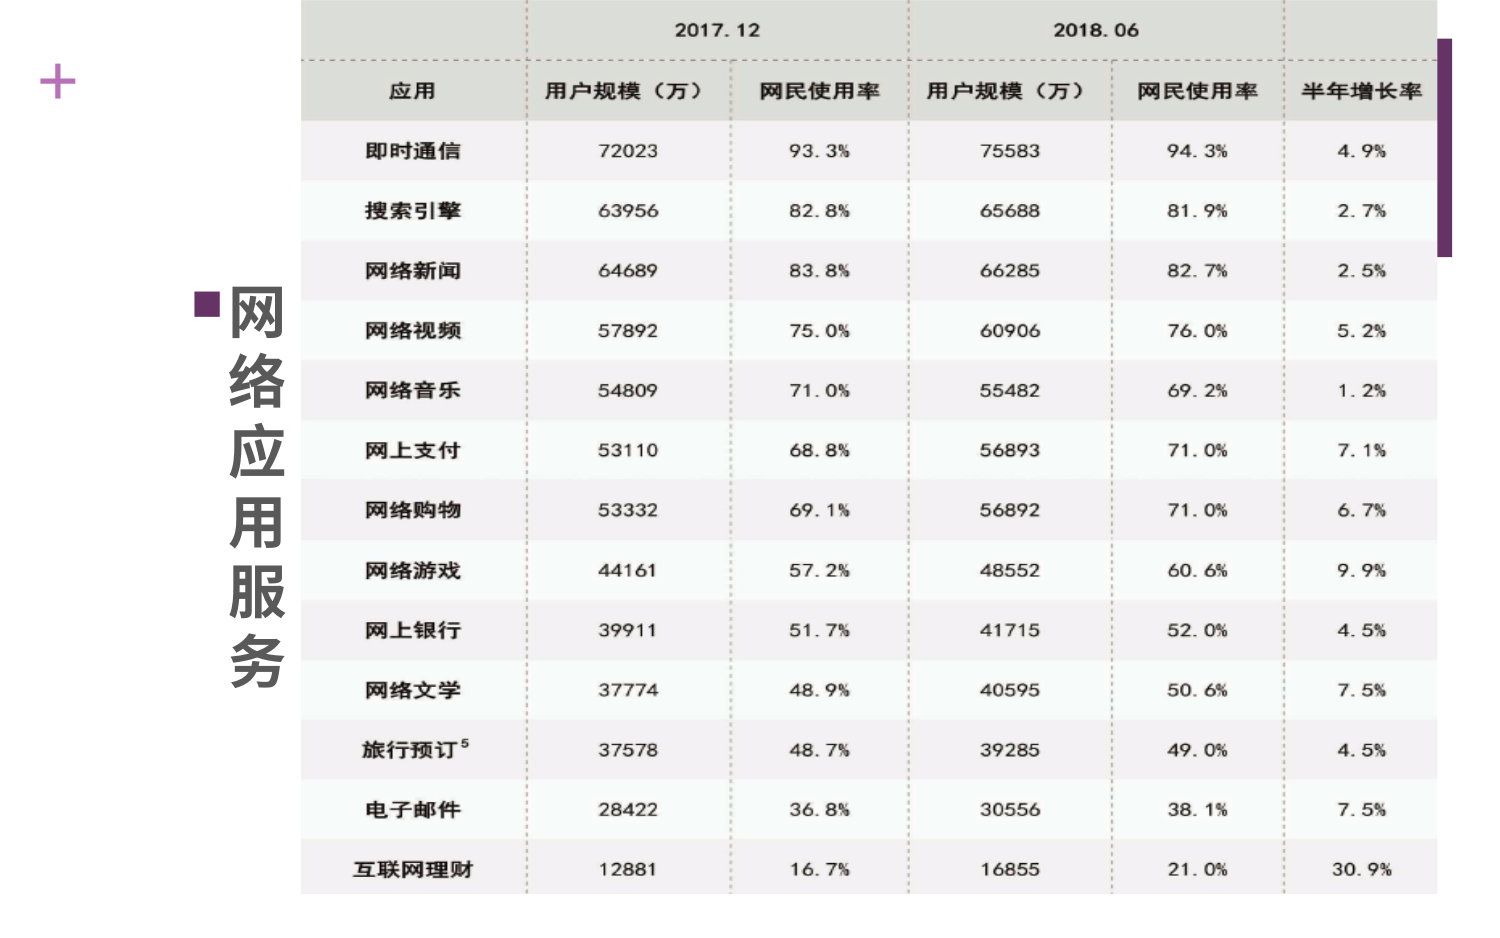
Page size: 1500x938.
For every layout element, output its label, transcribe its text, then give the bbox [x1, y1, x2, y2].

picture [300, 0, 1438, 895]
list 网络应用服务 [175, 156, 293, 761]
